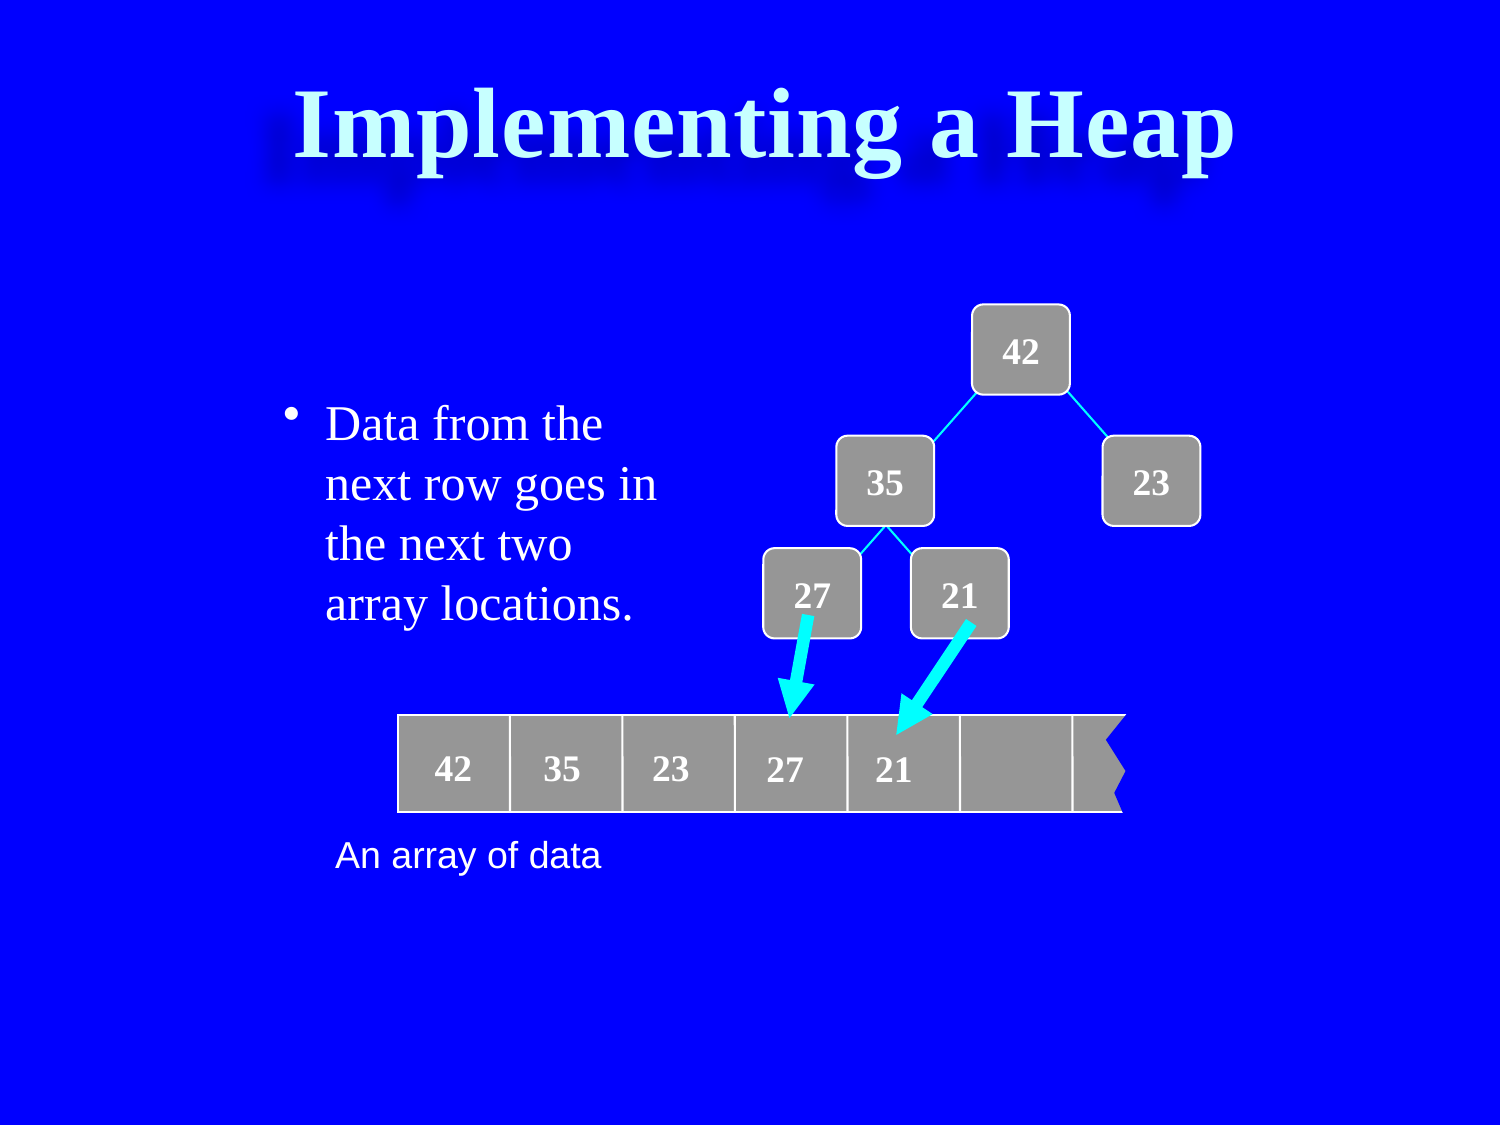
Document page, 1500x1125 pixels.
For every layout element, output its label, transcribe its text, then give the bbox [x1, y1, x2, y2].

text_box [510, 715, 622, 812]
text_box 35 [836, 435, 935, 526]
text_box 27 [755, 739, 816, 795]
text_box [896, 622, 972, 735]
text_box [397, 715, 509, 812]
text_box 42 [971, 304, 1070, 395]
text_box 21 [910, 548, 1009, 639]
text_box [785, 614, 809, 719]
text_box [735, 715, 847, 812]
text_box 21 [863, 739, 924, 795]
text_box An array of data [323, 825, 613, 882]
text_box 23 [640, 738, 701, 795]
text_box 35 [532, 738, 593, 795]
text_box [623, 715, 734, 812]
title Implementing a Heap [96, 47, 1435, 188]
text_box 27 [763, 548, 862, 639]
text_box [848, 715, 959, 812]
text_box 23 [1102, 435, 1201, 526]
text_box 42 [423, 738, 484, 795]
text_box [1073, 715, 1125, 812]
text_box [960, 715, 1072, 812]
list Data from the next row goes in the next two array locations. [271, 384, 691, 891]
text_box [1105, 652, 1227, 865]
